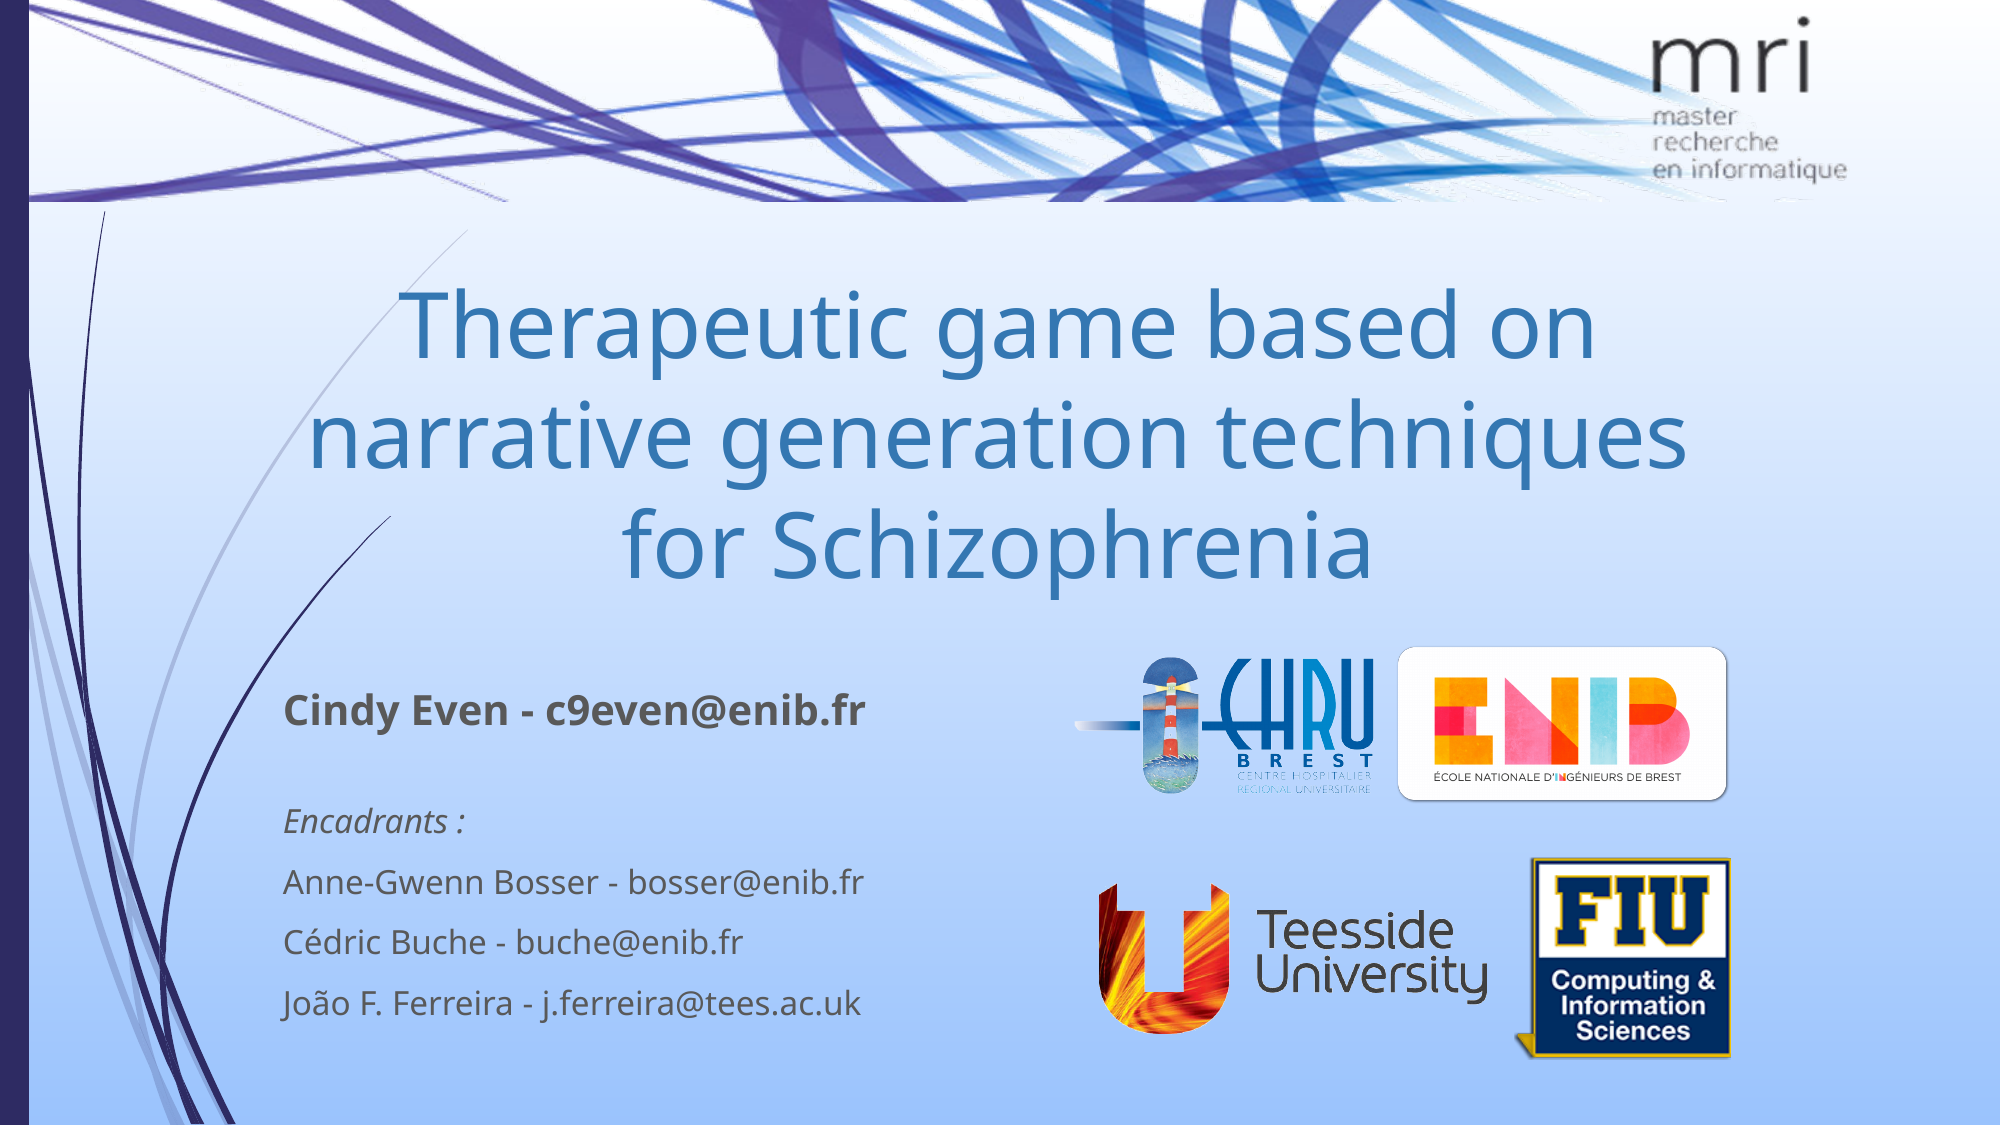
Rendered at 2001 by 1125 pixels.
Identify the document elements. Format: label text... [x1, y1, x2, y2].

subtitle Cindy Even - c9even@enib.fr Encadrants : Anne-Gwenn Bosser - bosser@enib.fr Cédric Buche - buche@enib.fr João F. Ferreira - j.ferreira@tees.ac.uk [267, 676, 1126, 1060]
picture [1395, 643, 1731, 805]
picture [1514, 857, 1731, 1061]
text_box [0, 0, 29, 1125]
title Therapeutic game based on narrative generation techniques for Schizophrenia [267, 233, 1731, 605]
picture [29, 0, 1932, 203]
picture [1070, 643, 1384, 805]
picture [1080, 852, 1505, 1065]
